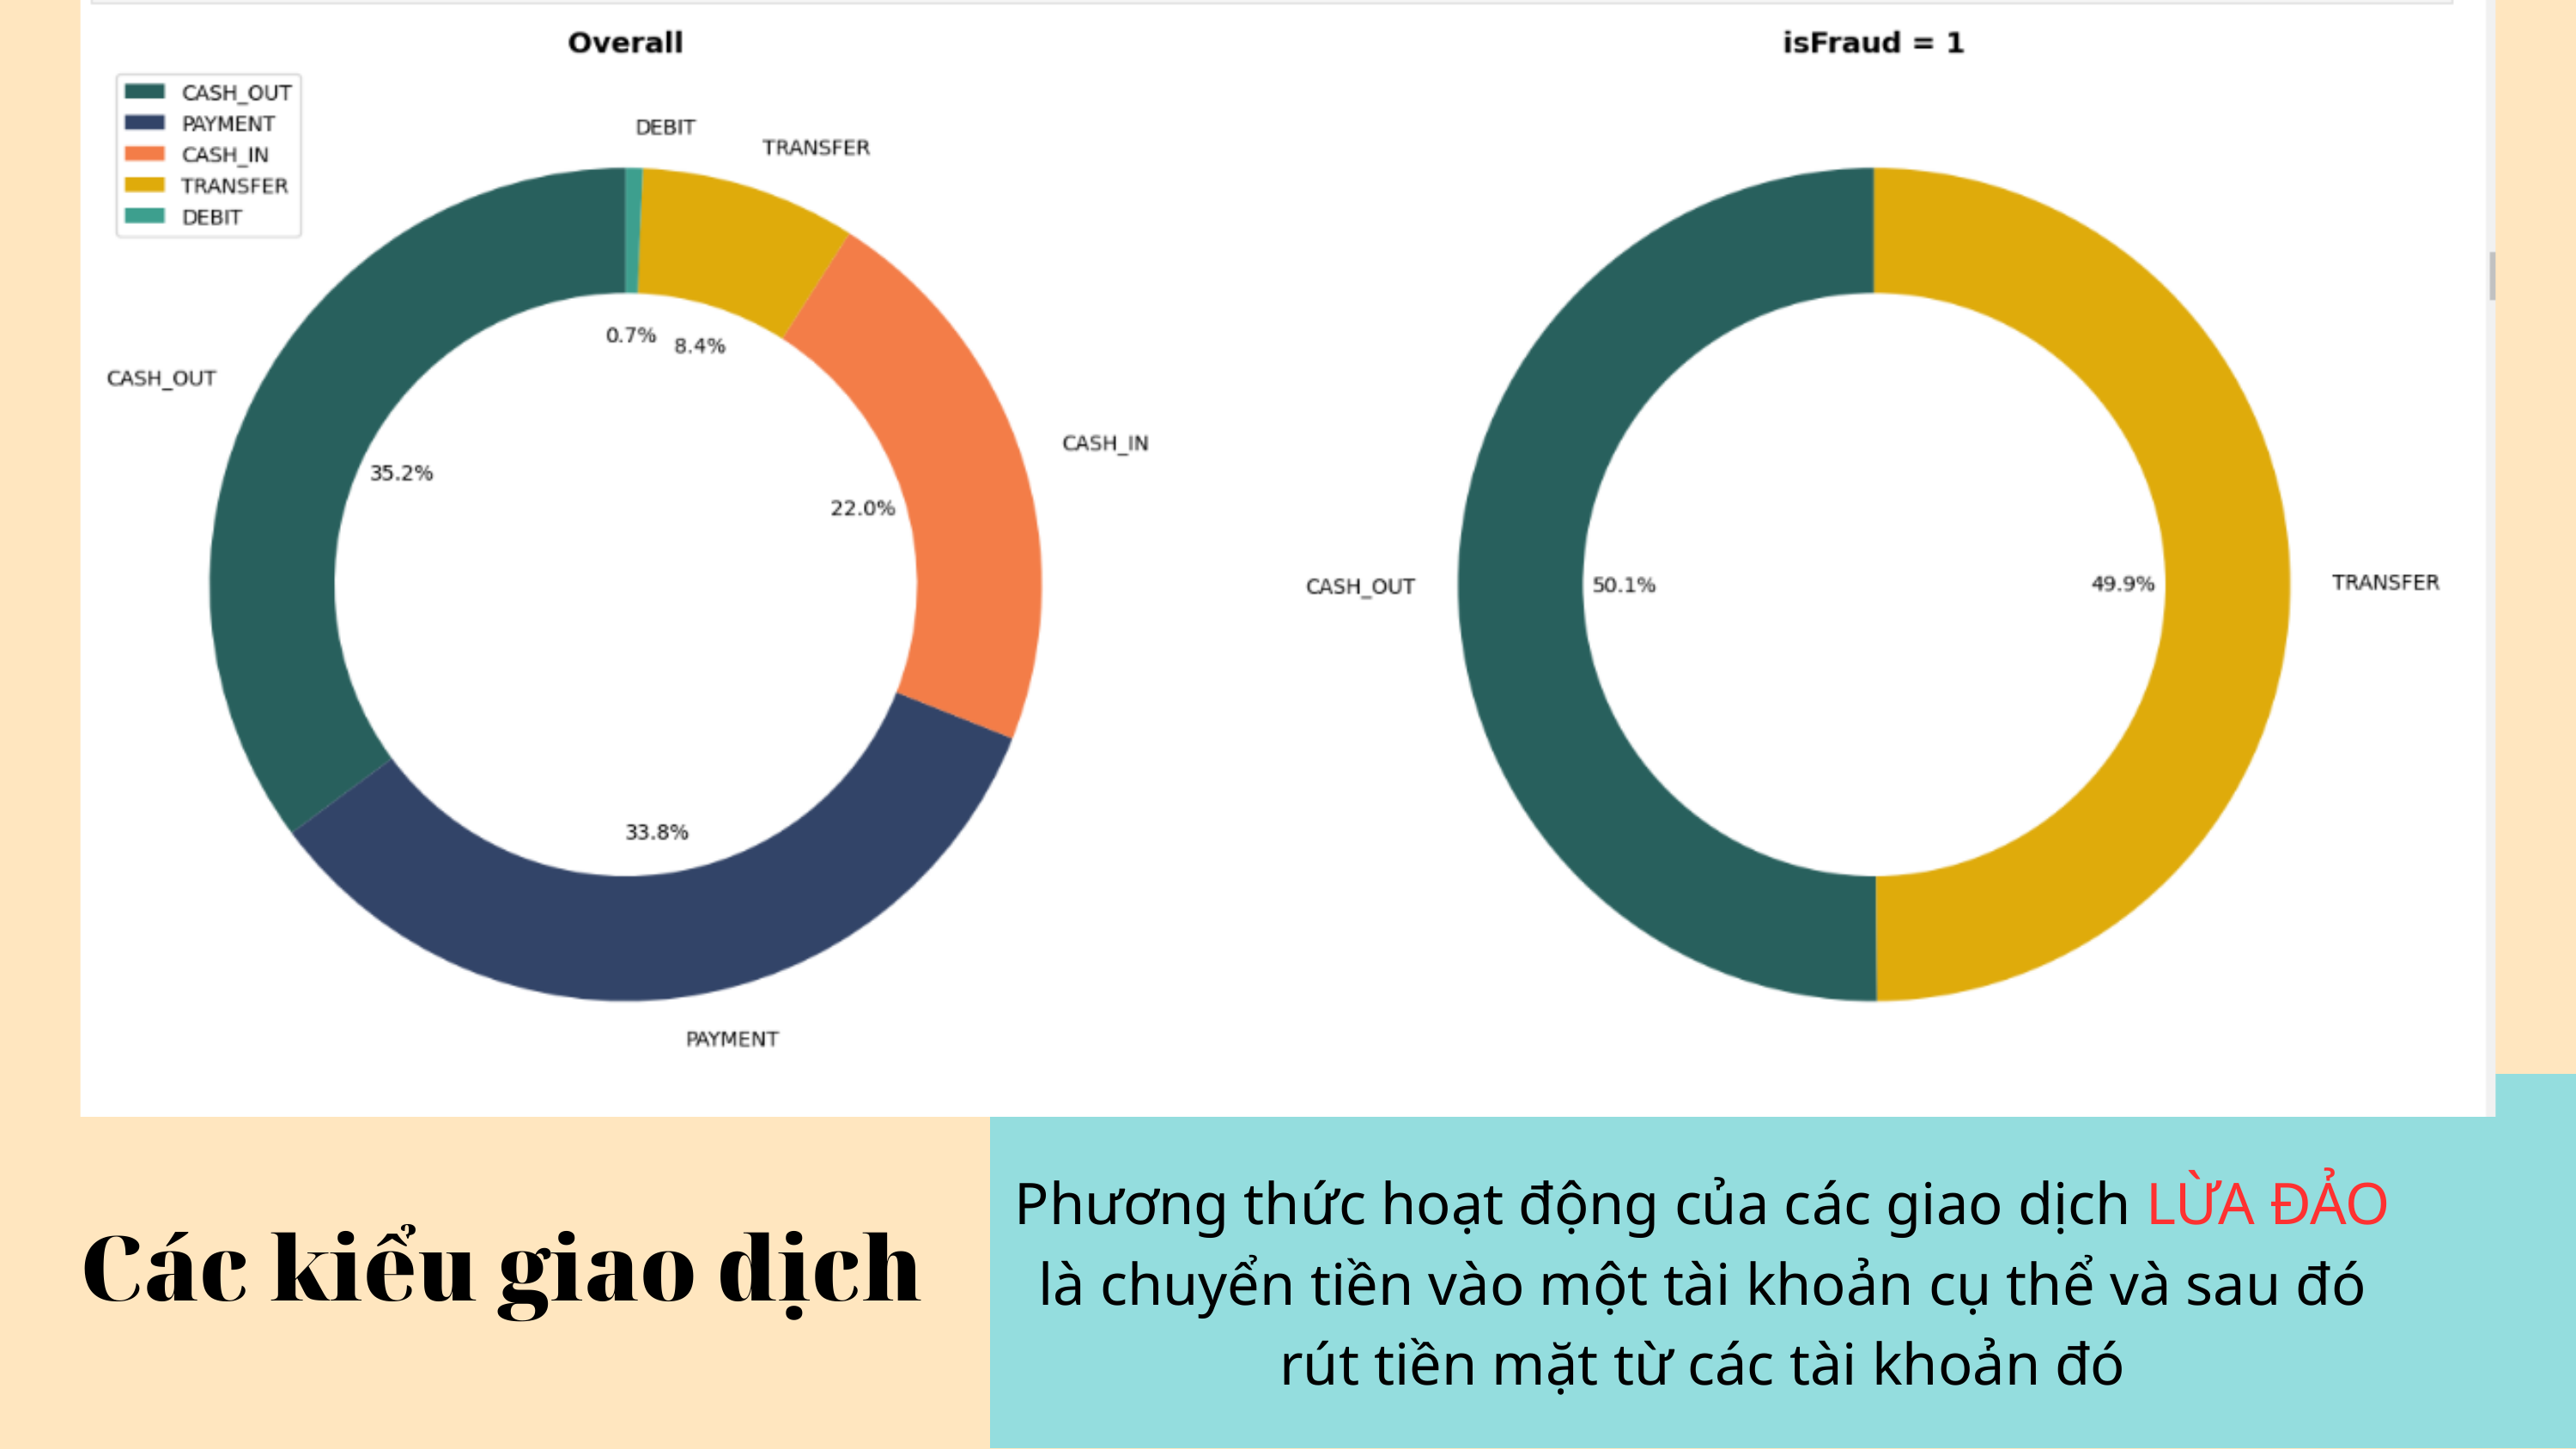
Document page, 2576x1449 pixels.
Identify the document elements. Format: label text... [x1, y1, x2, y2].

text_box [80, 0, 2496, 1117]
text_box Các kiểu giao dịch [80, 1193, 924, 1319]
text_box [990, 1043, 2576, 1449]
